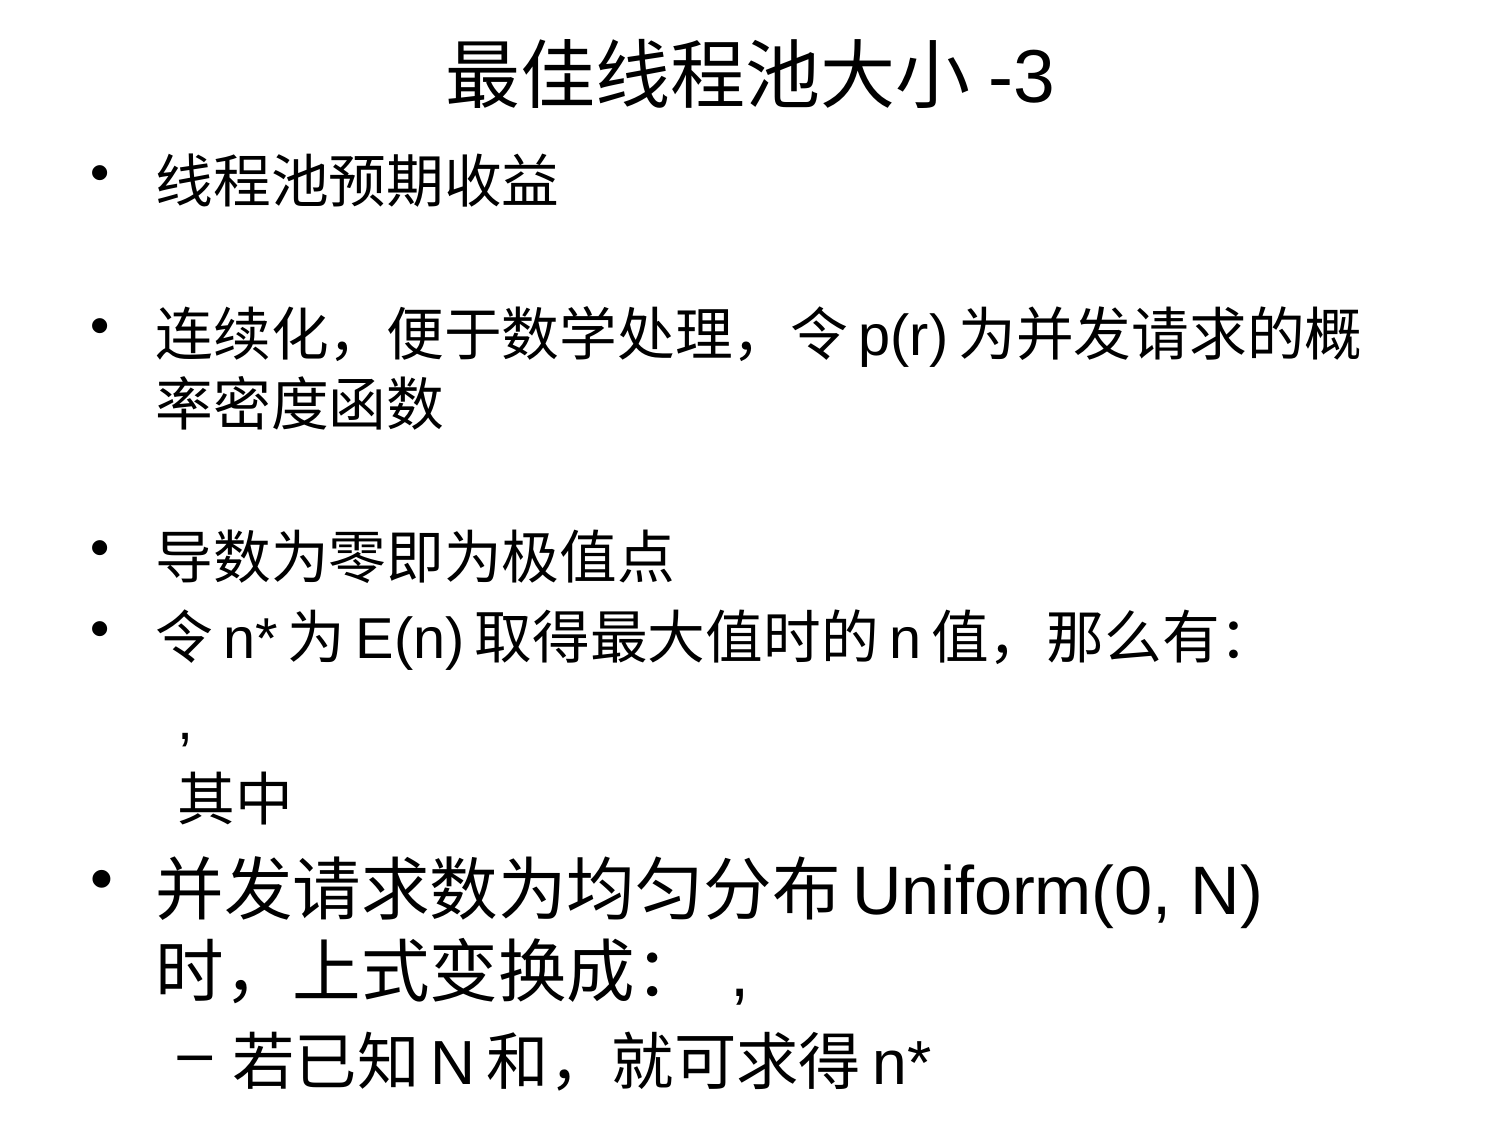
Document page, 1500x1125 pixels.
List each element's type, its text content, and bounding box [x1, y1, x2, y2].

title 最佳线程池大小-3 [75, 7, 1425, 138]
